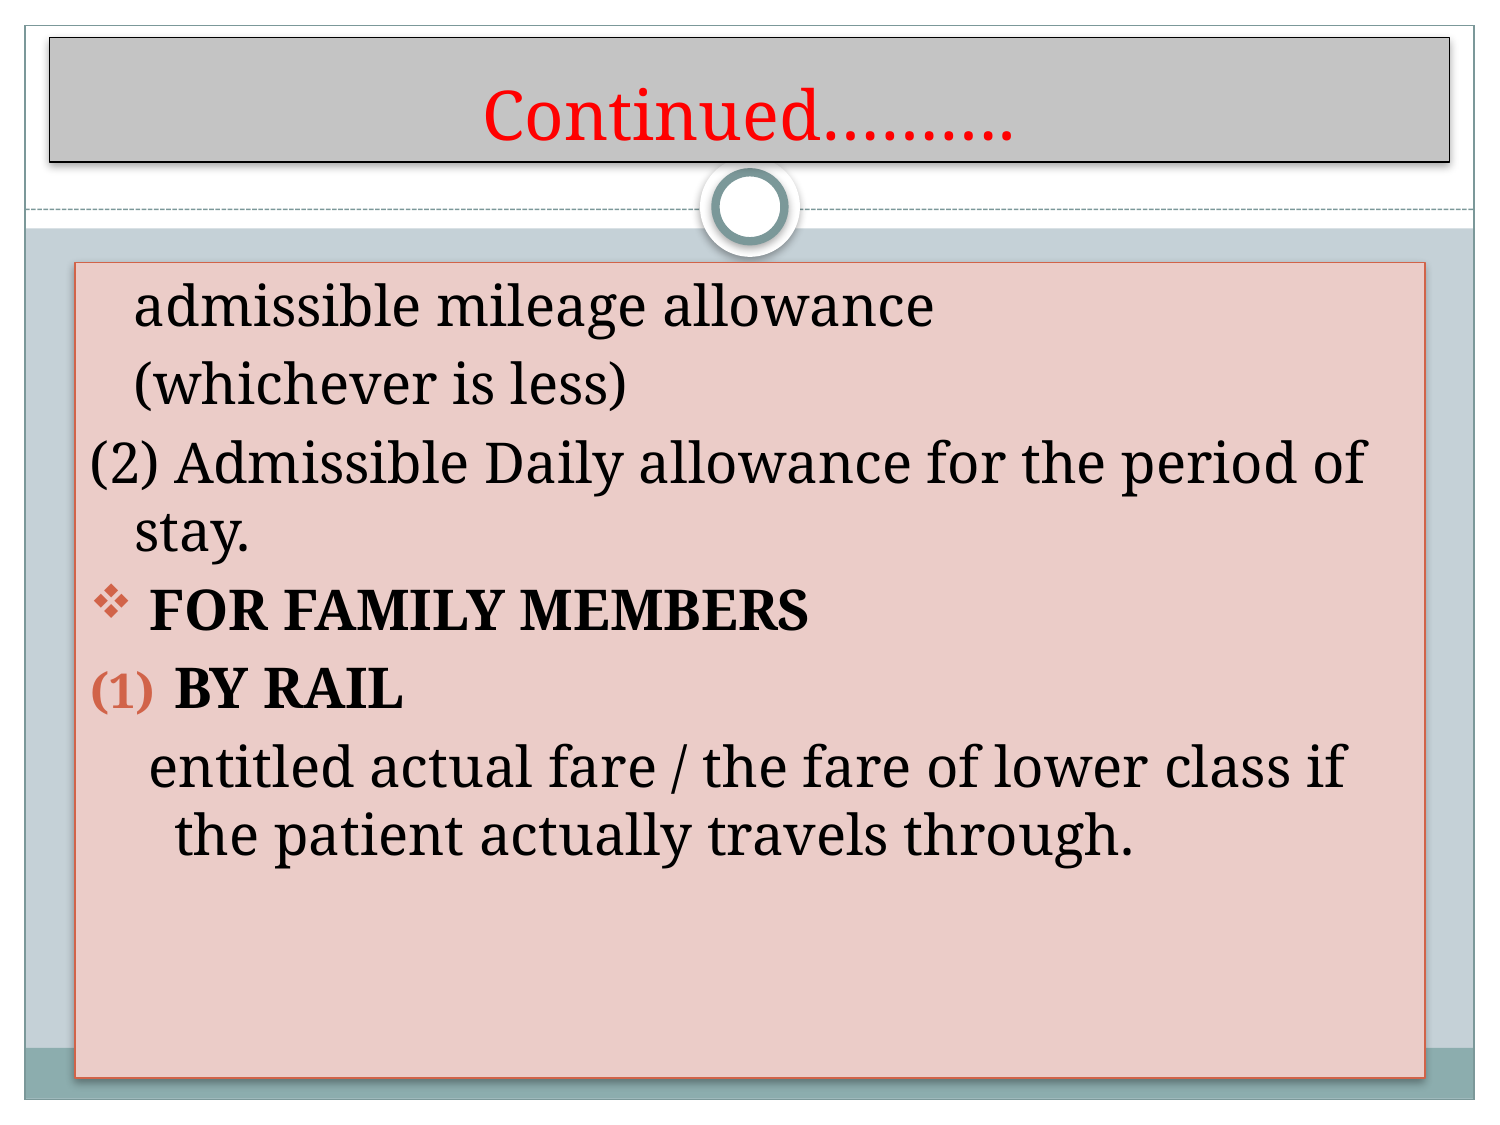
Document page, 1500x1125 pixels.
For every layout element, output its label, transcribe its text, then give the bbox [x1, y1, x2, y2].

list admissible mileage allowance (whichever is less) (2) Admissible Daily allowance for the period of stay. FOR FAMILY MEMBERS BY RAIL entitled actual fare / the fare of lower class if the patient actually travels through. [74, 262, 1426, 1079]
title Continued………. [49, 37, 1450, 163]
